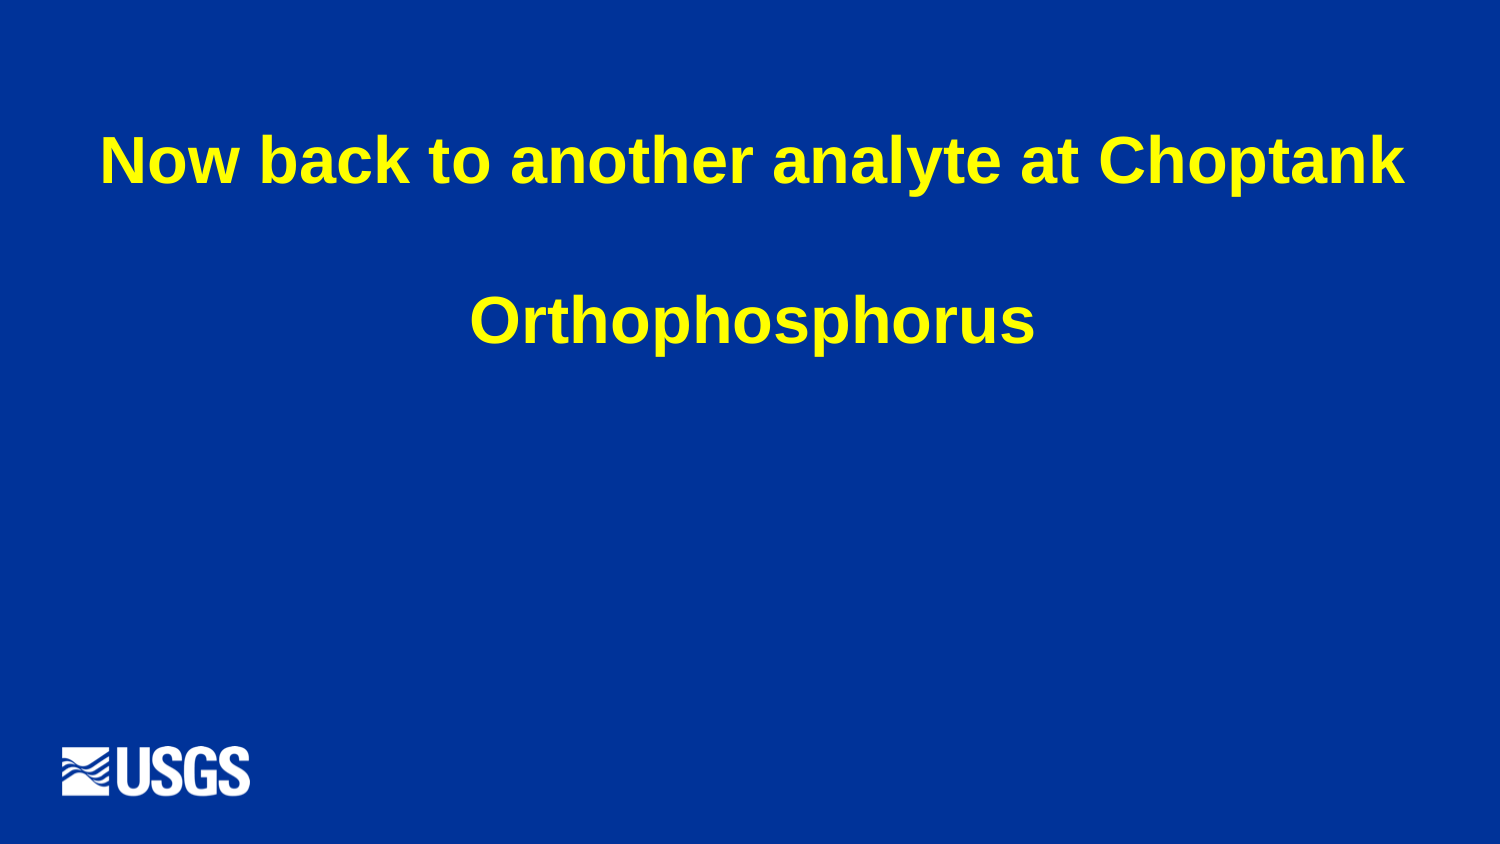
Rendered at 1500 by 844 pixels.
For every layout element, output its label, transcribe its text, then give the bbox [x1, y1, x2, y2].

text_box Now back to another analyte at Choptank Orthophosphorus [84, 109, 1422, 364]
